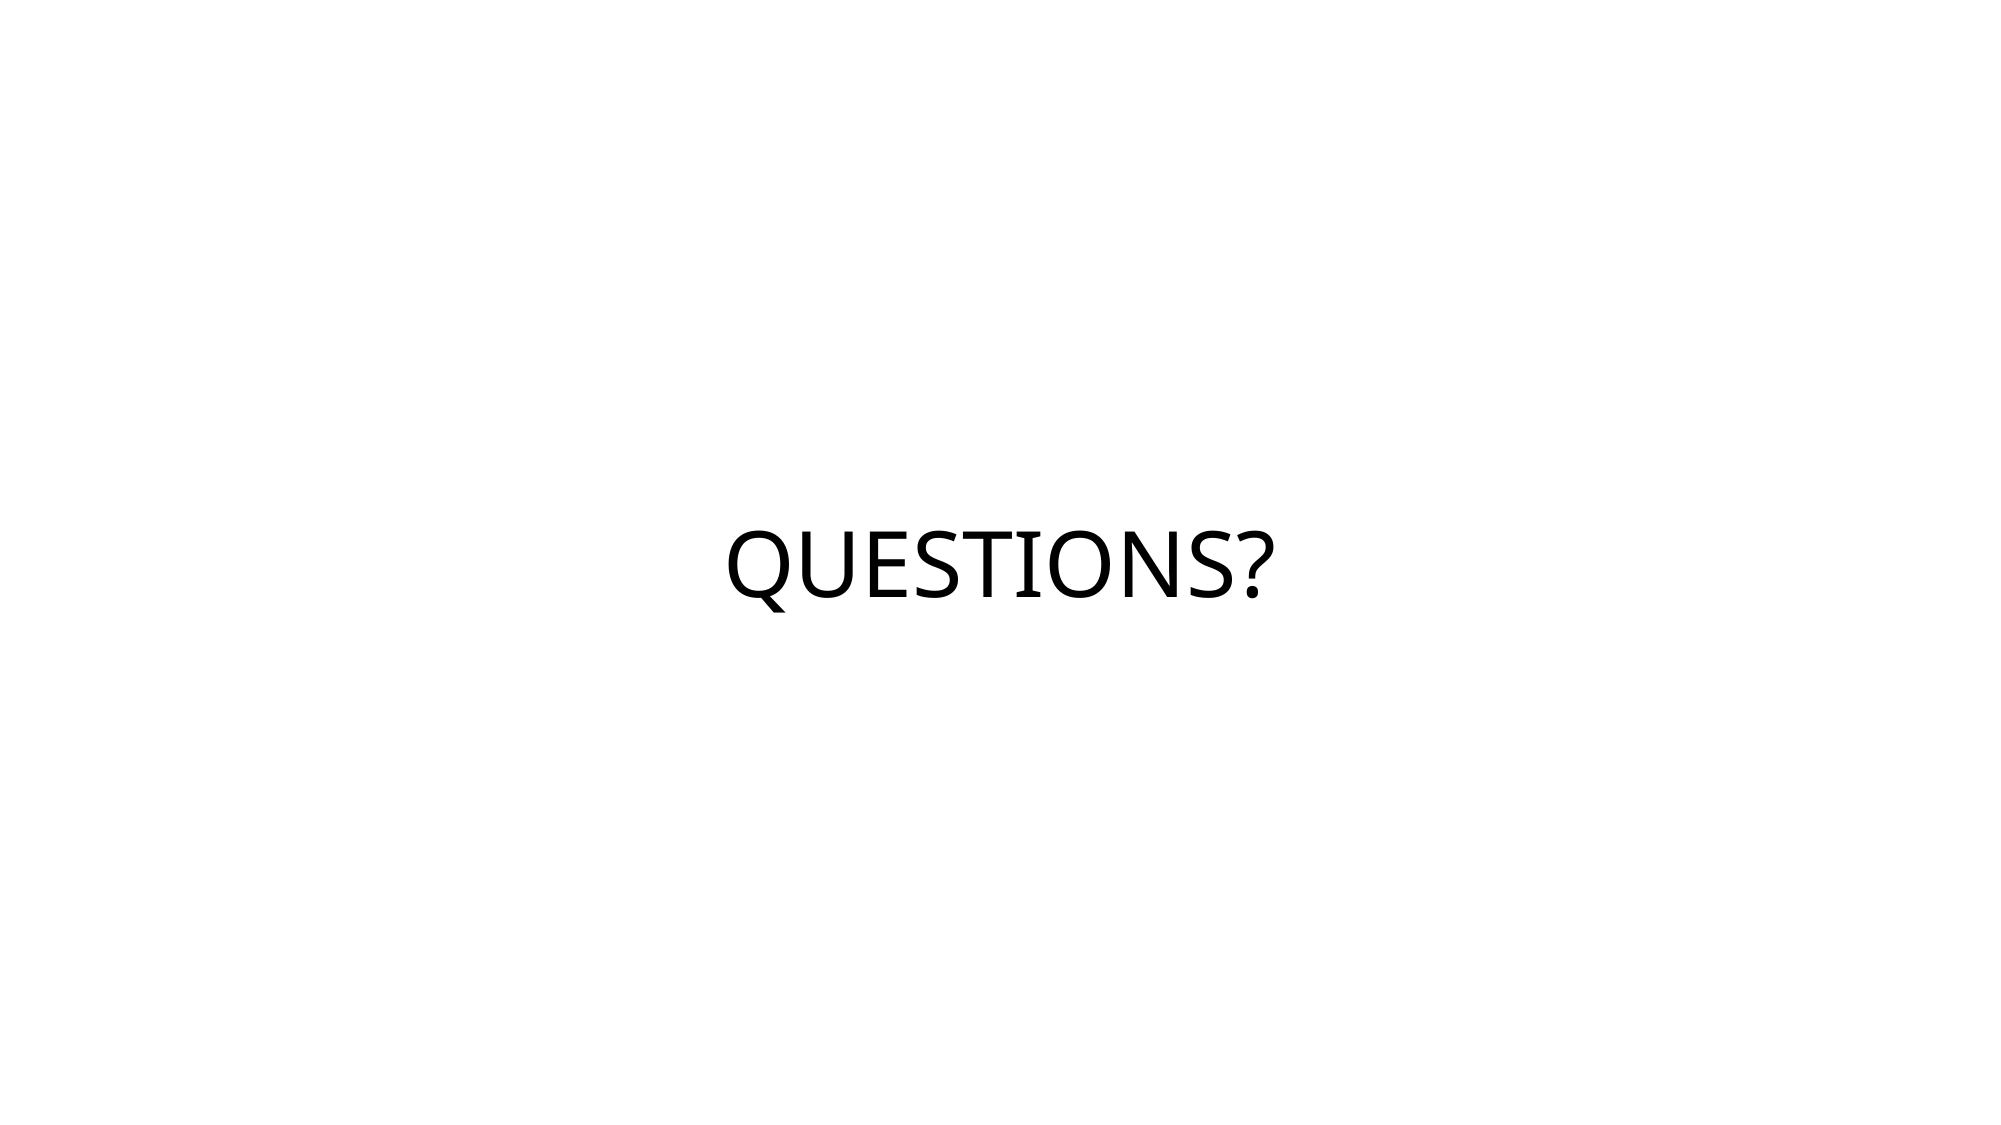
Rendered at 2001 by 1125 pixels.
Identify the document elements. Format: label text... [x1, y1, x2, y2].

title QUESTIONS? [137, 458, 1863, 677]
